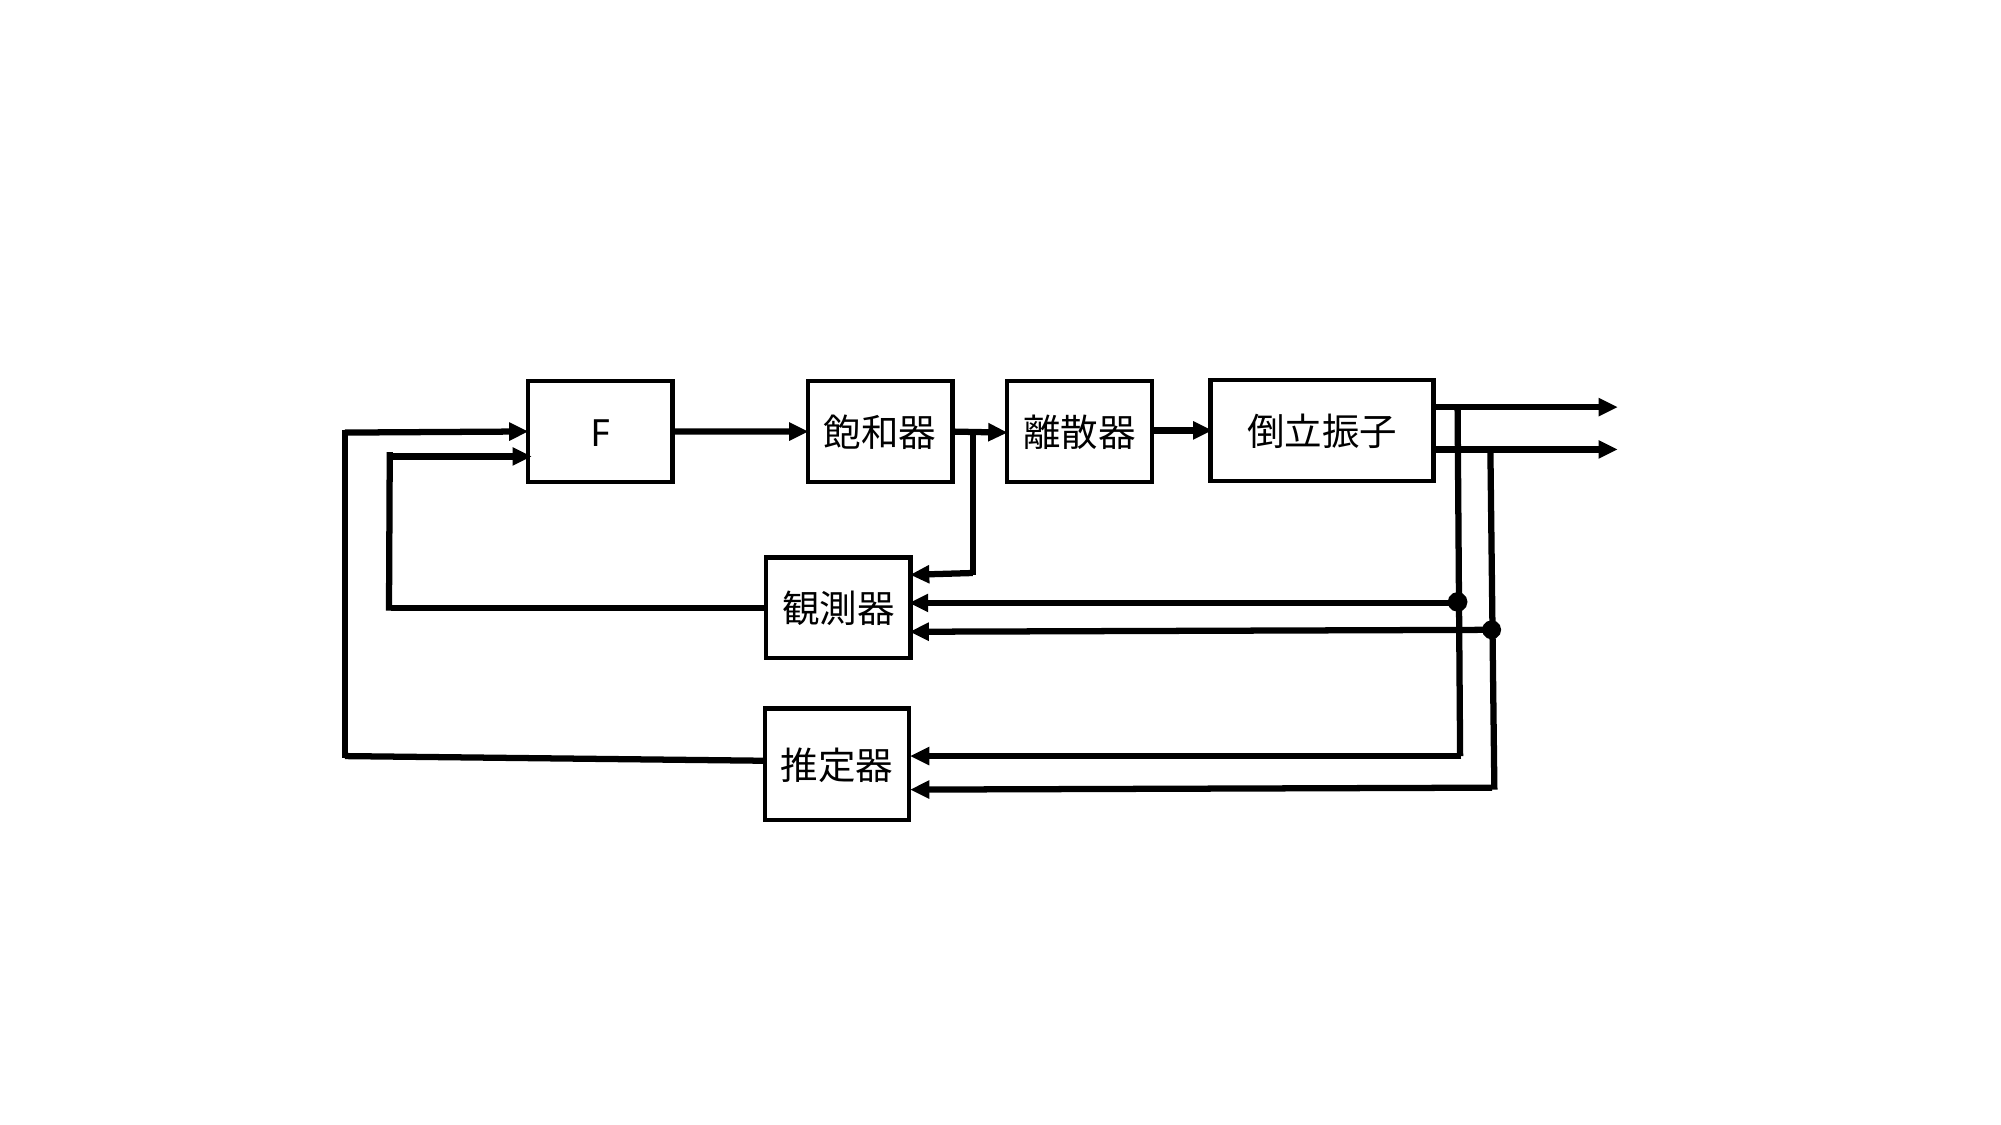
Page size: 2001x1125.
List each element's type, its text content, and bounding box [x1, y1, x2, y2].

text_box 観測器 [765, 557, 912, 659]
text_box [344, 756, 764, 761]
text_box [1449, 594, 1457, 602]
text_box [1484, 622, 1490, 629]
text_box [1461, 595, 1466, 609]
text_box [1495, 623, 1500, 637]
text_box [1457, 406, 1461, 602]
text_box F [527, 380, 674, 483]
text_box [1490, 452, 1495, 790]
text_box 離散器 [1006, 380, 1153, 483]
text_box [1457, 603, 1461, 629]
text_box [1457, 632, 1461, 755]
text_box [1450, 603, 1457, 610]
text_box 推定器 [764, 707, 910, 821]
text_box 倒立振子 [1209, 379, 1435, 482]
text_box 飽和器 [807, 380, 954, 483]
